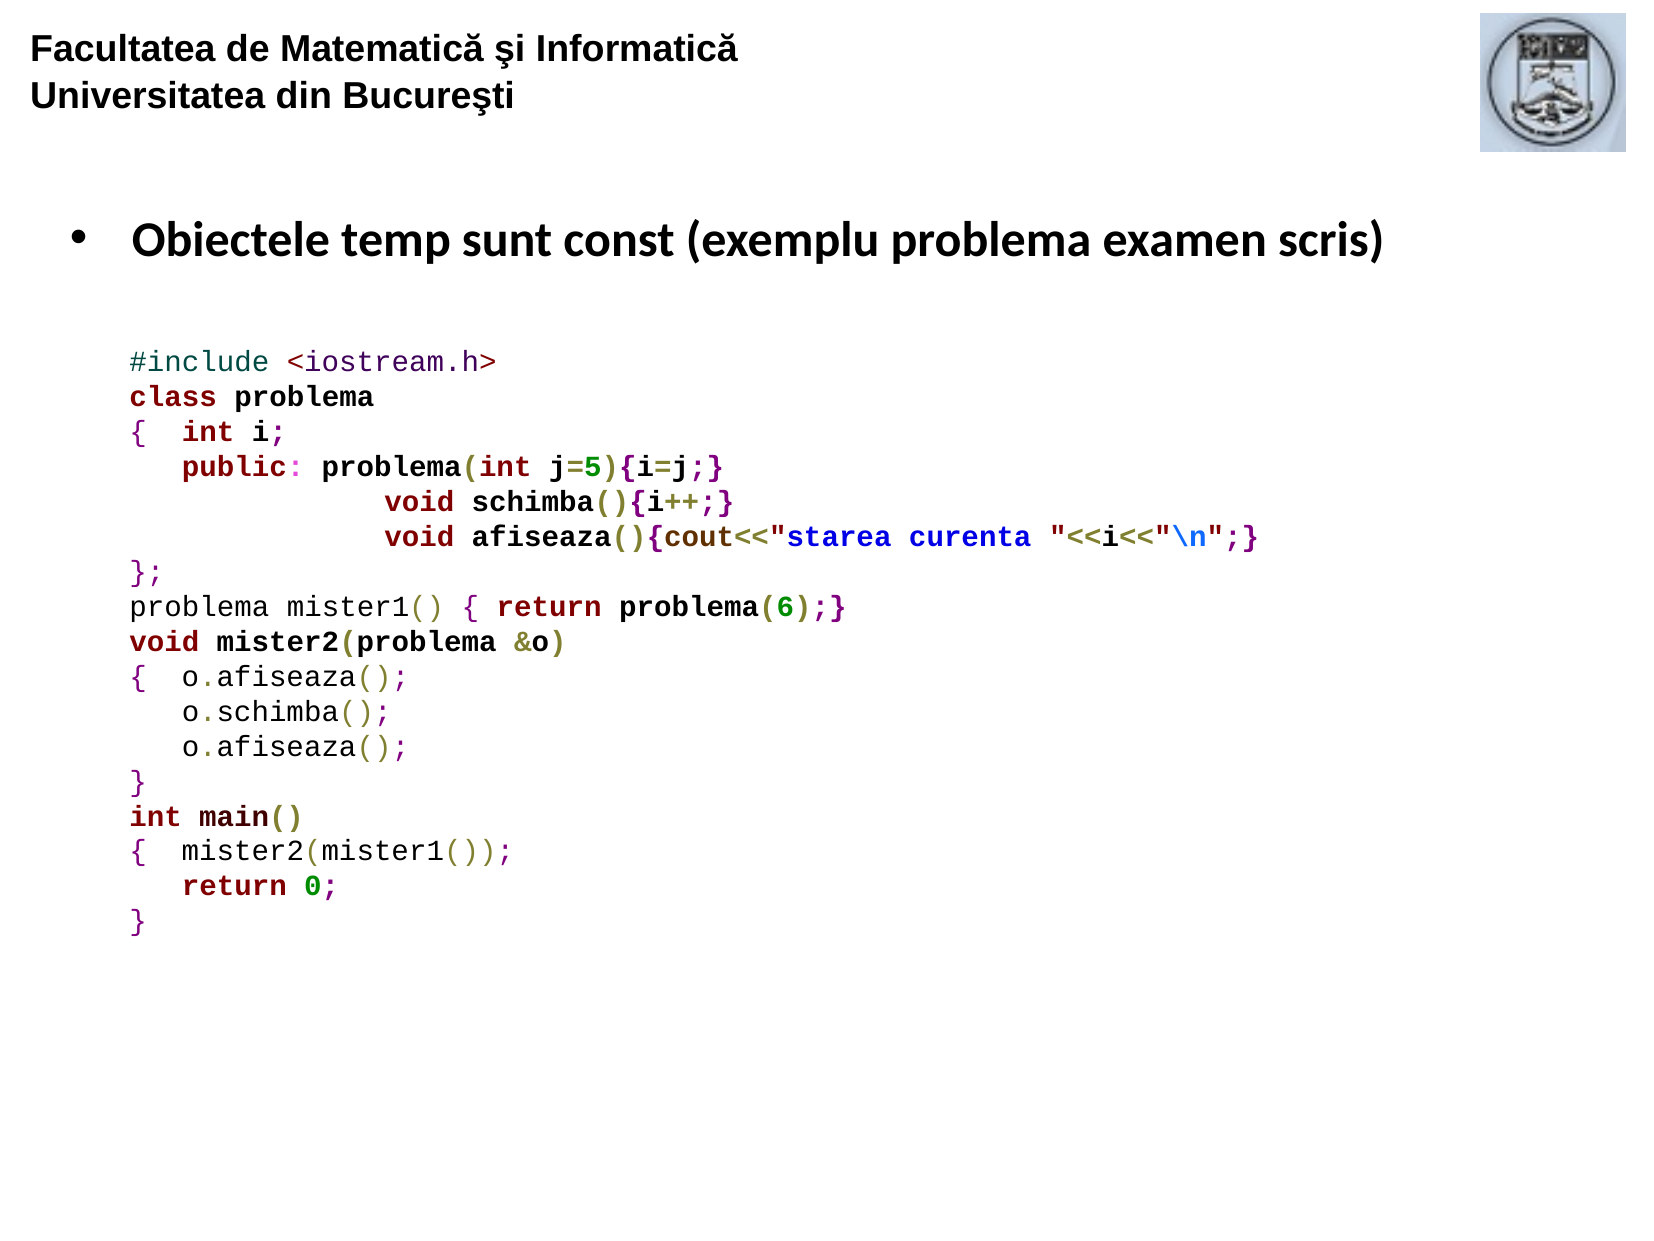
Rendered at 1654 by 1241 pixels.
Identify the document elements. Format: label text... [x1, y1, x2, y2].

text_box #include <iostream.h> class problema { int i; public: problema(int j=5){i=j;} void schimba(){i++;} void afiseaza(){cout<<"starea curenta "<<i<<"\n";} }; problema mister1() { return problema(6);} void mister2(problema &o) { o.afiseaza(); o.schimba(); o.afiseaza(); } int main() { mister2(mister1()); return 0; } [114, 334, 1481, 980]
picture [1480, 13, 1626, 152]
text_box Facultatea de Matematică şi Informatică Universitatea din Bucureşti [13, 13, 841, 122]
list Obiectele temp sunt const (exemplu problema examen scris) [53, 198, 1542, 317]
